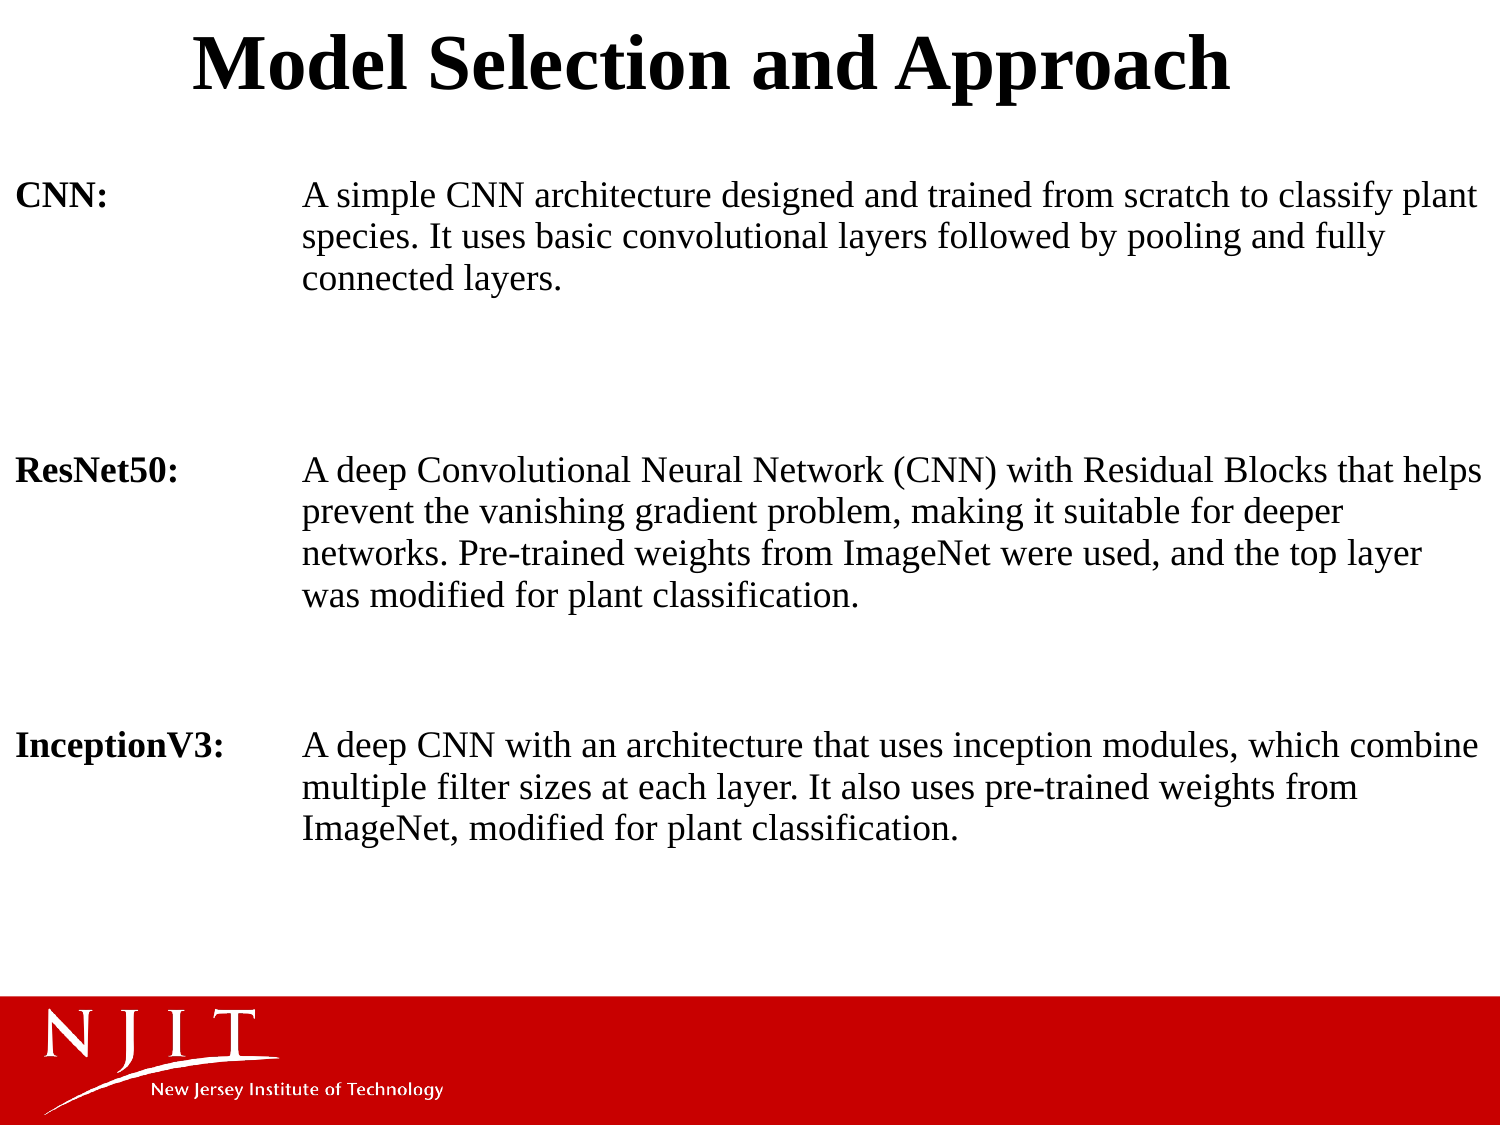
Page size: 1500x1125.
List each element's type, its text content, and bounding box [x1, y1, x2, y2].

table_cell A deep CNN with an architecture that uses inception modules, which combine multiple filter sizes at each layer. It also uses pre-trained weights from ImageNet, modified for plant classification. [288, 718, 1499, 991]
title Model Selection and Approach [49, 2, 1376, 121]
table_cell A deep Convolutional Neural Network (CNN) with Residual Blocks that helps prevent the vanishing gradient problem, making it suitable for deeper networks. Pre-trained weights from ImageNet were used, and the top layer was modified for plant classification. [288, 444, 1499, 716]
table_header CNN: [1, 167, 286, 439]
table_cell InceptionV3: [1, 718, 286, 991]
table_header A simple CNN architecture designed and trained from scratch to classify plant species. It uses basic convolutional layers followed by pooling and fully connected layers. [288, 167, 1499, 439]
table_cell ResNet50: [1, 444, 286, 716]
